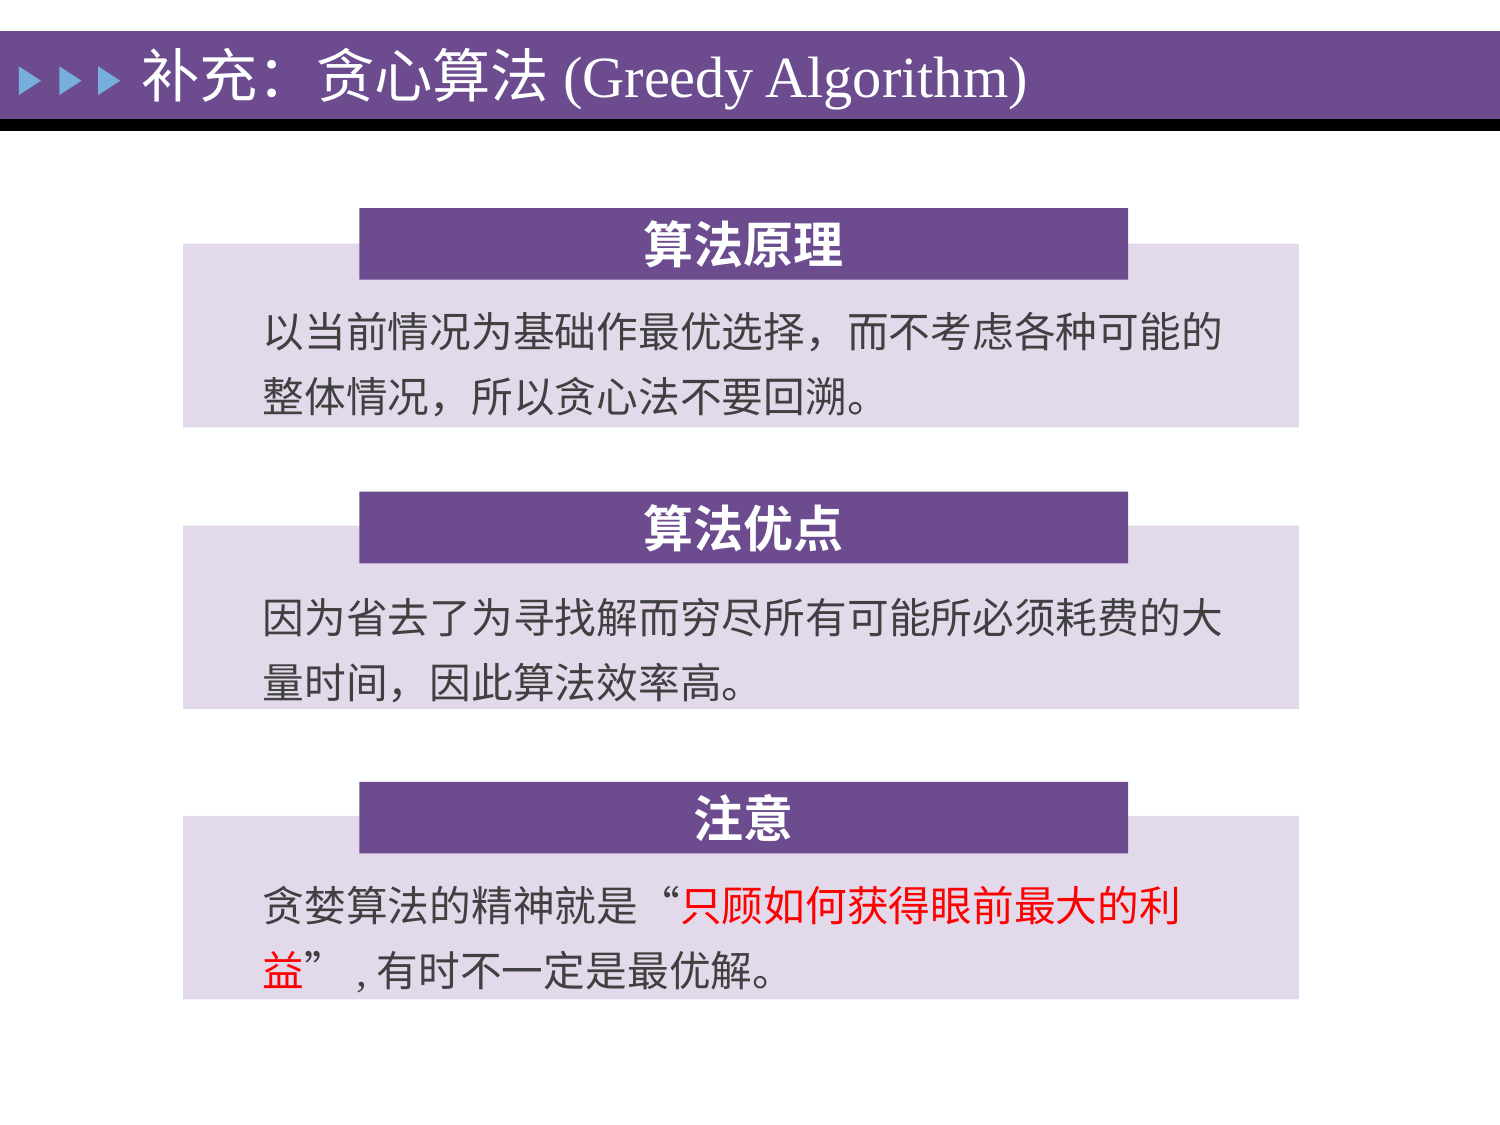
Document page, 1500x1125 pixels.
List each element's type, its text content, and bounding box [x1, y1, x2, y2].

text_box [182, 781, 1300, 1000]
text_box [182, 491, 1300, 710]
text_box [182, 207, 1300, 428]
text_box 补充：贪心算法(Greedy Algorithm) [126, 31, 1201, 117]
